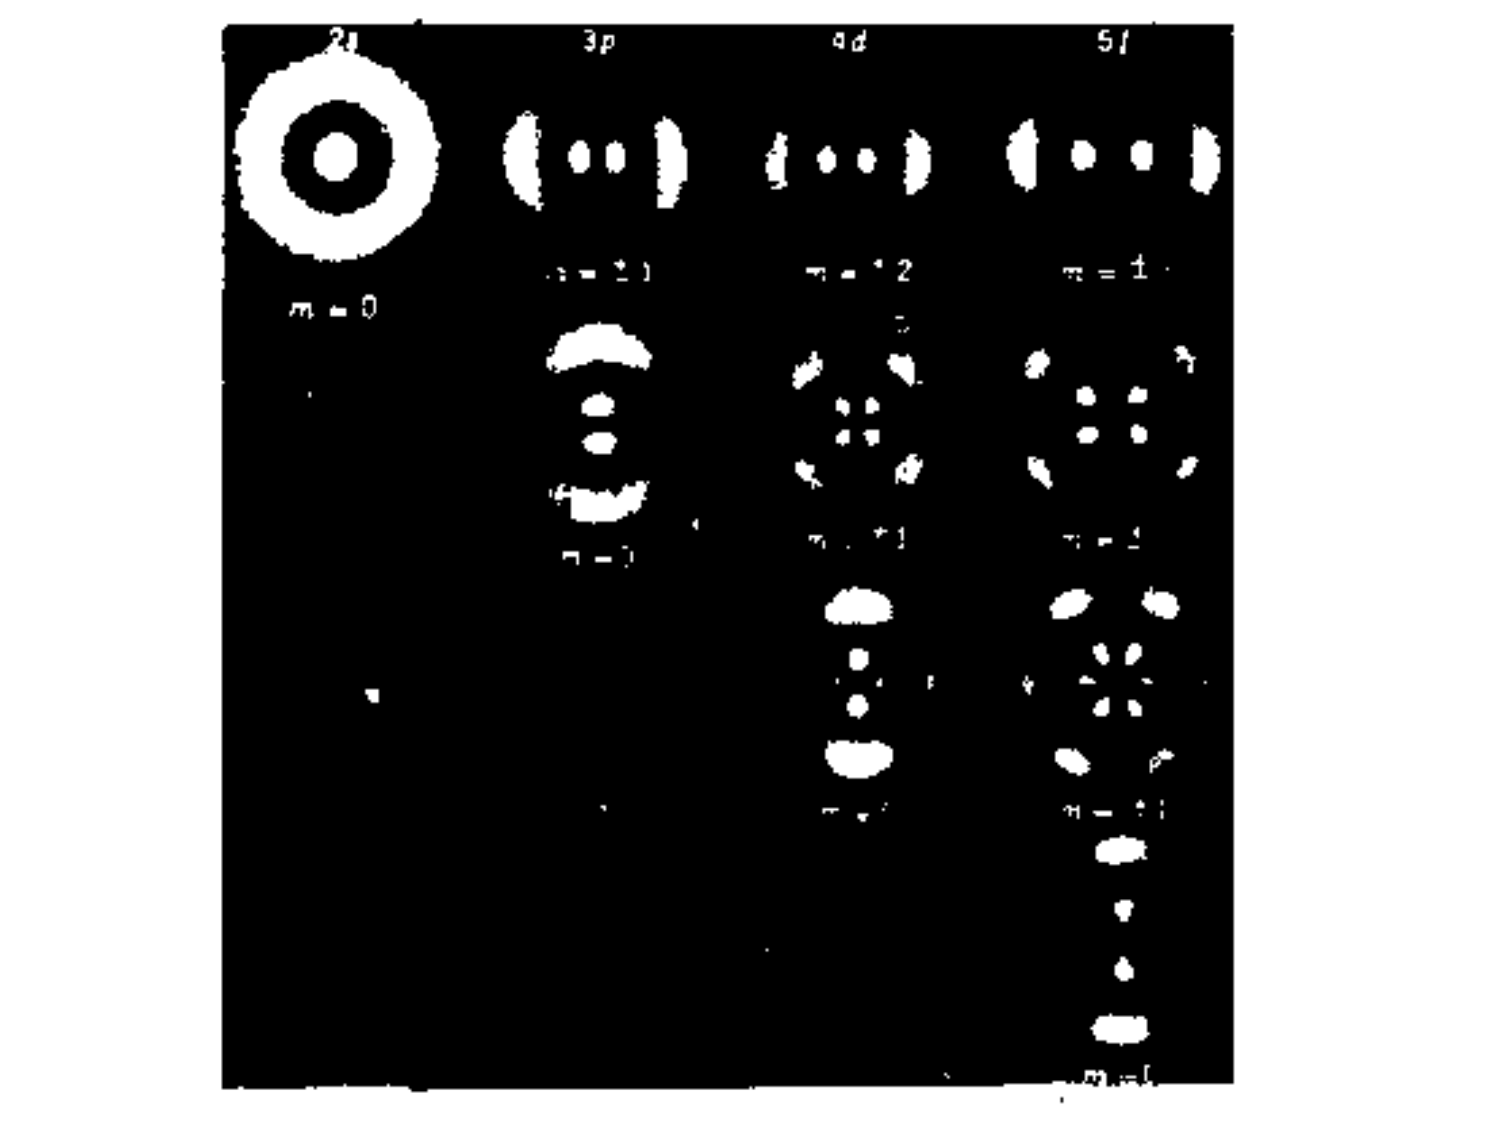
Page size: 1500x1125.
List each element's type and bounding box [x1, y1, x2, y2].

picture [147, 0, 1359, 1125]
